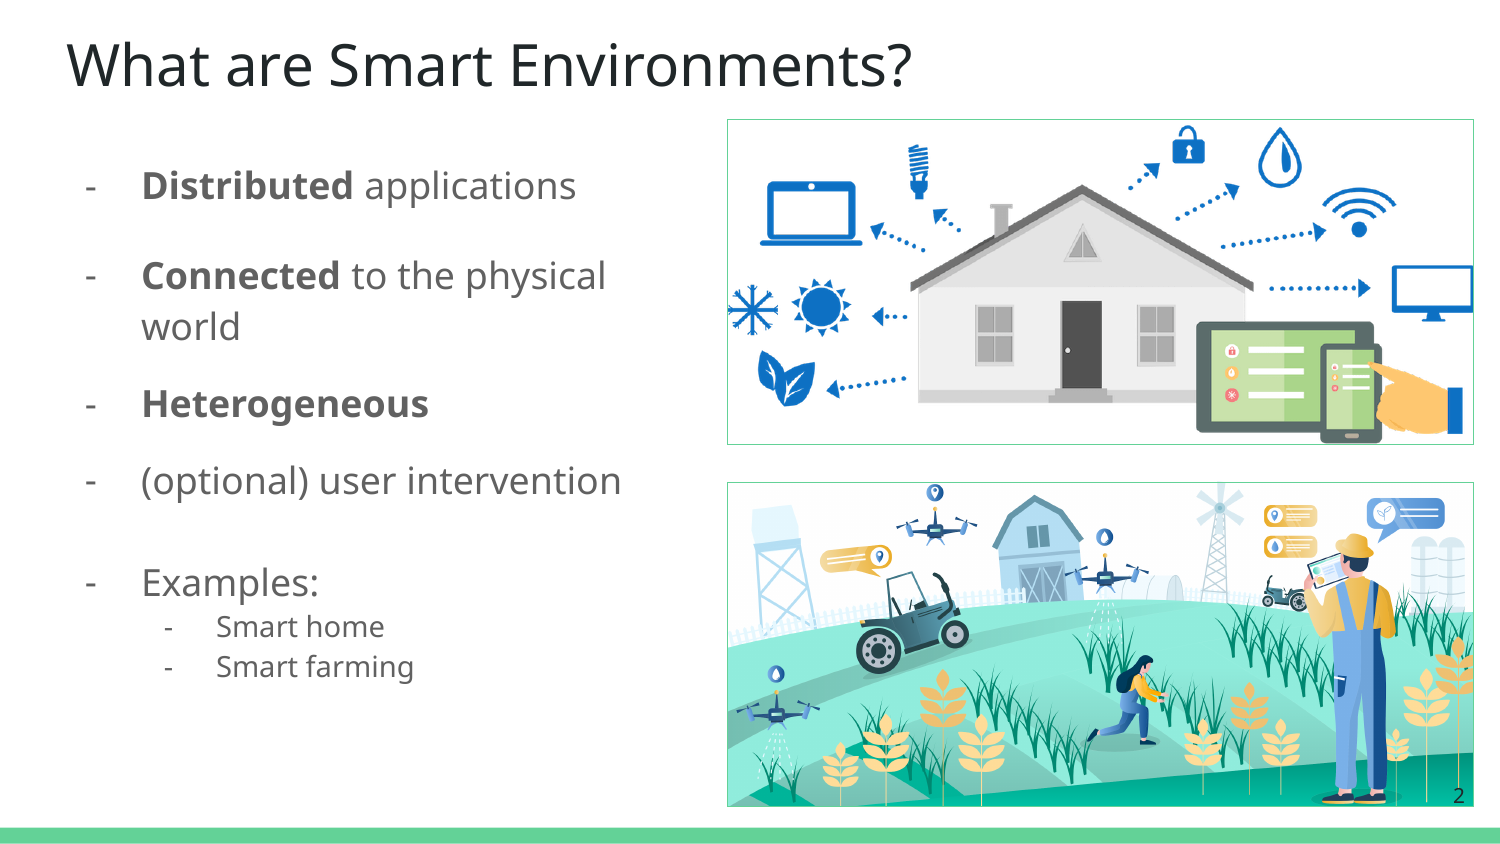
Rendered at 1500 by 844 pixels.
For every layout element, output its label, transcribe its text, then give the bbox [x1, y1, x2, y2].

picture [726, 481, 1474, 808]
list Distributed applications Connected to the physical world Heterogeneous (optional) user intervention Examples: Smart home Smart farming [51, 140, 716, 792]
picture [726, 119, 1474, 445]
slide_number 2 [1389, 764, 1480, 830]
title What are Smart Environments? [51, 13, 1449, 108]
